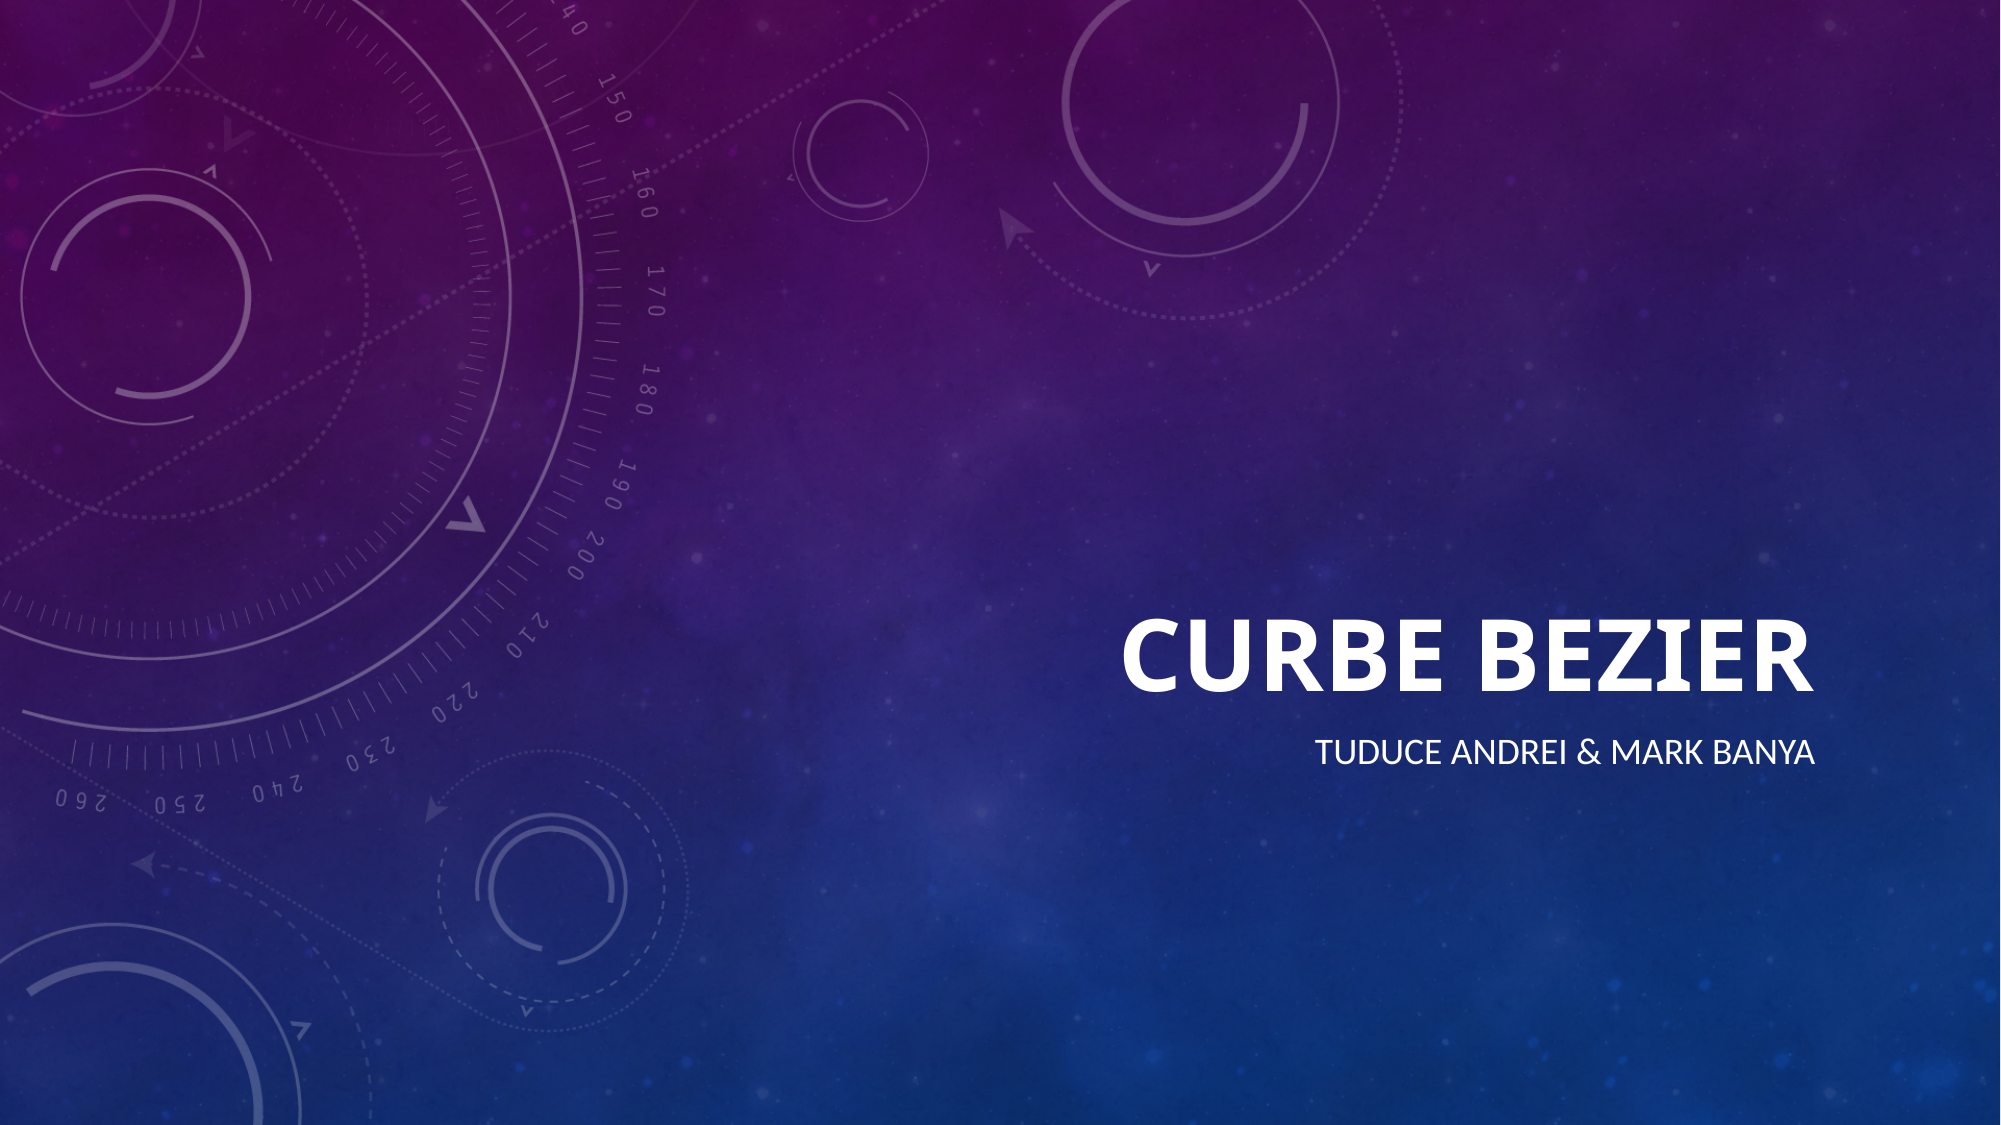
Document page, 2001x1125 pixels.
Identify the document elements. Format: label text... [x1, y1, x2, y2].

picture [0, 0, 2001, 1125]
title Curbe Bezier [650, 322, 1831, 719]
subtitle Tuduce Andrei & Mark Banya [650, 719, 1831, 950]
